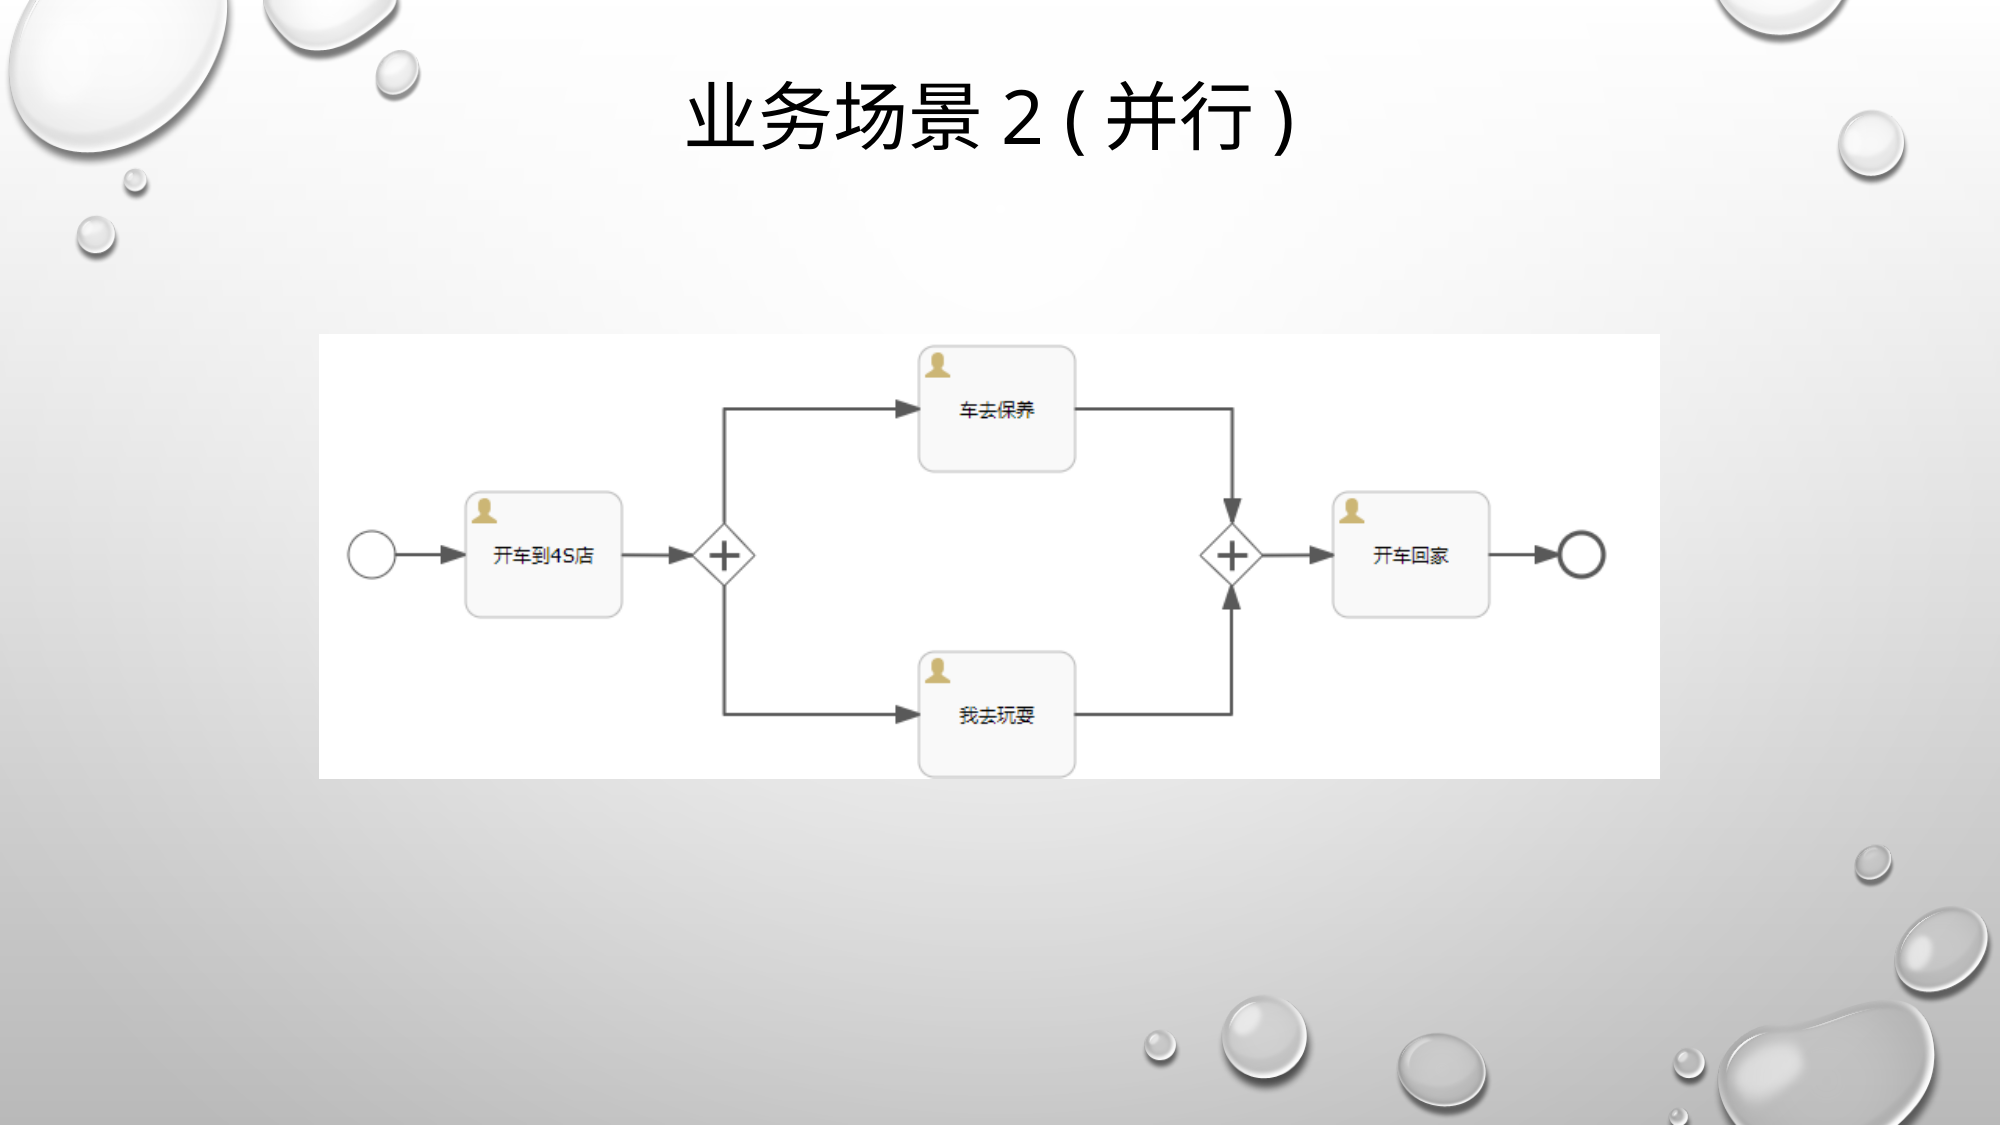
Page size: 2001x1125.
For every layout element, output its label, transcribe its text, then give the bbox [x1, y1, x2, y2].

picture [0, 0, 2000, 1125]
title 业务场景2 (并行) [139, 0, 1840, 252]
